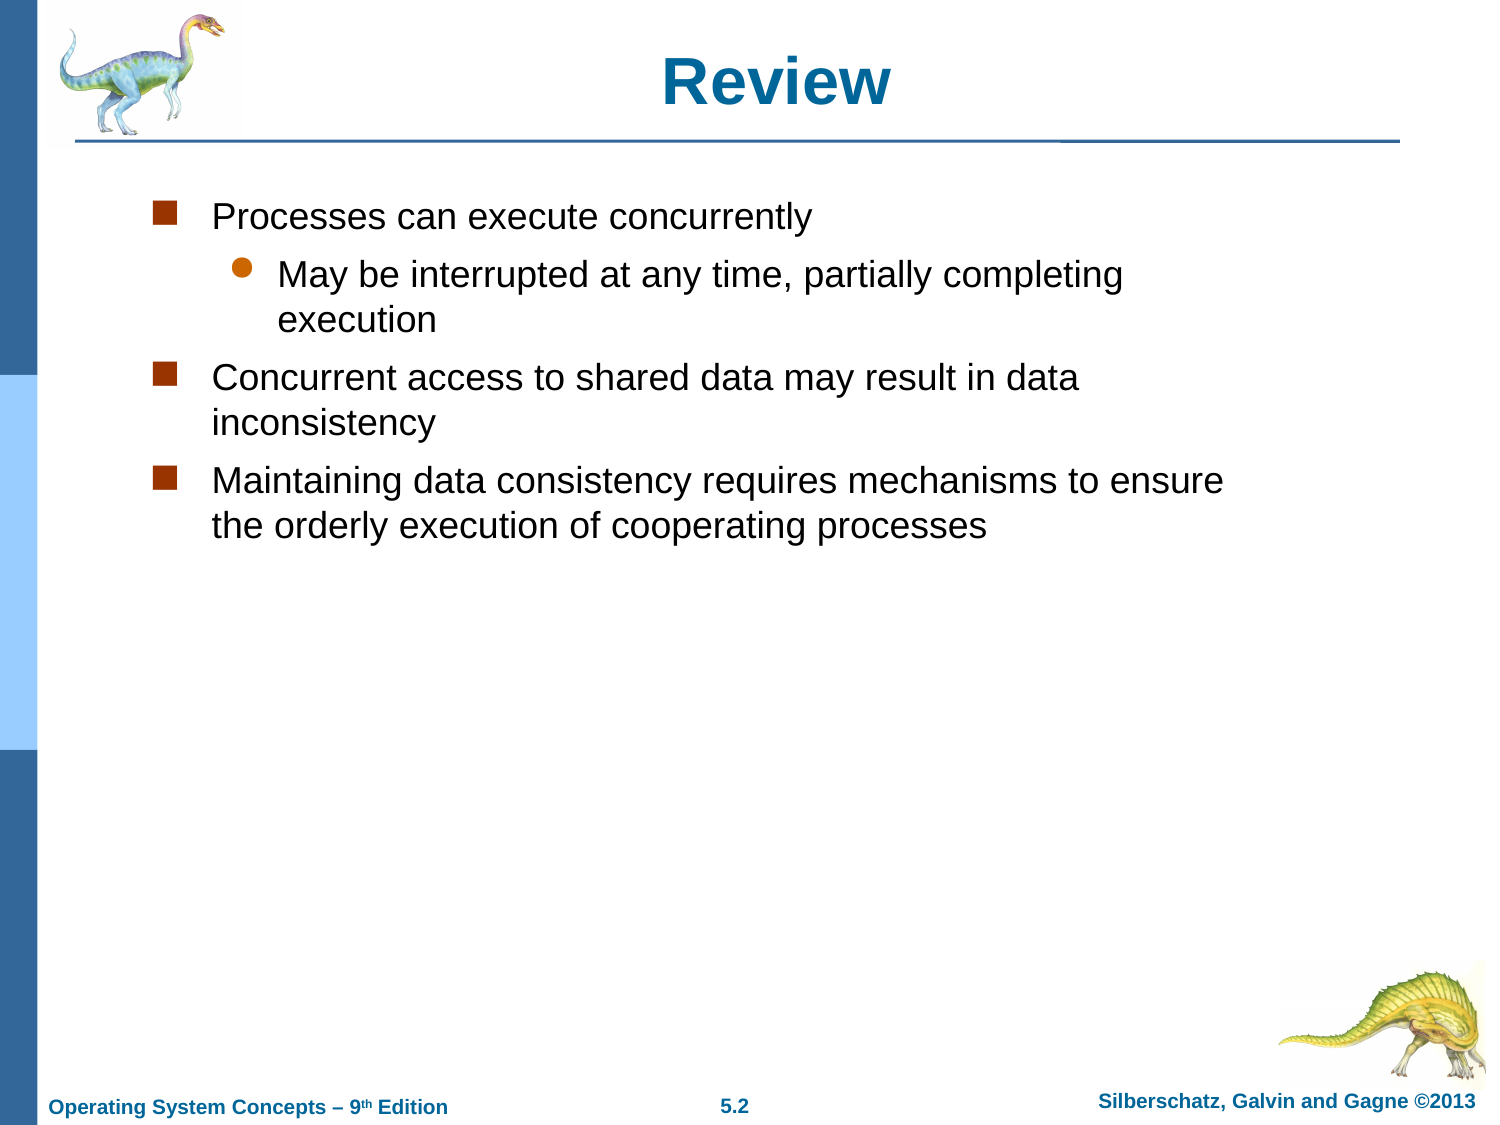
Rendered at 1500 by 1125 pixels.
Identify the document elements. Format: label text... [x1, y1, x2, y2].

list Processes can execute concurrently May be interrupted at any time, partially completing execution Concurrent access to shared data may result in data inconsistency Maintaining data consistency requires mechanisms to ensure the orderly execution of cooperating processes [140, 184, 1272, 982]
picture [46, 0, 243, 149]
title Review [128, 30, 1425, 126]
picture [1275, 959, 1486, 1090]
